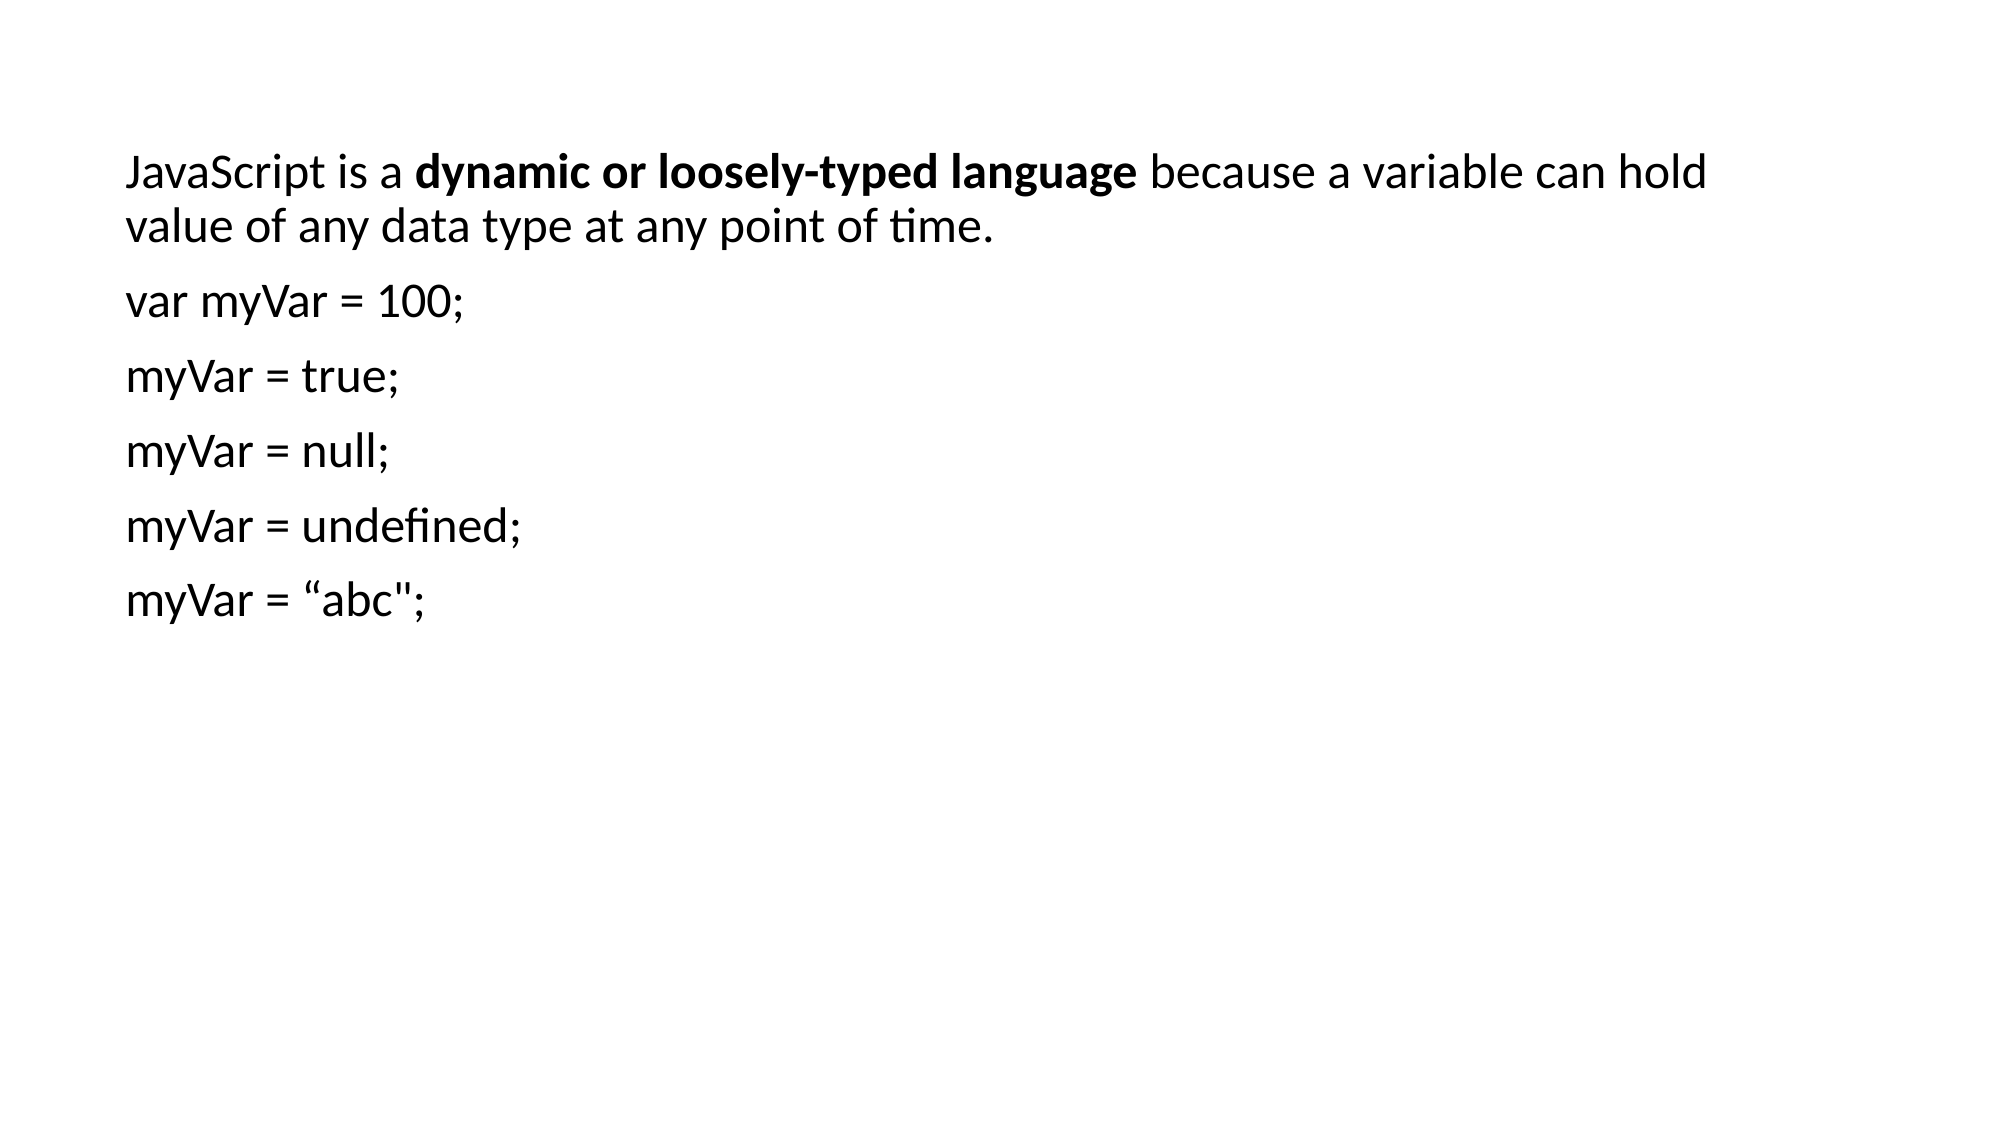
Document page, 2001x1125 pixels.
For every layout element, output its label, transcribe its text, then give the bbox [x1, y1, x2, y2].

text_box JavaScript is a dynamic or loosely-typed language because a variable can hold value of any data type at any point of time. var myVar = 100; myVar = true; myVar = null; myVar = undefined; myVar = “abc"; [110, 138, 1836, 853]
